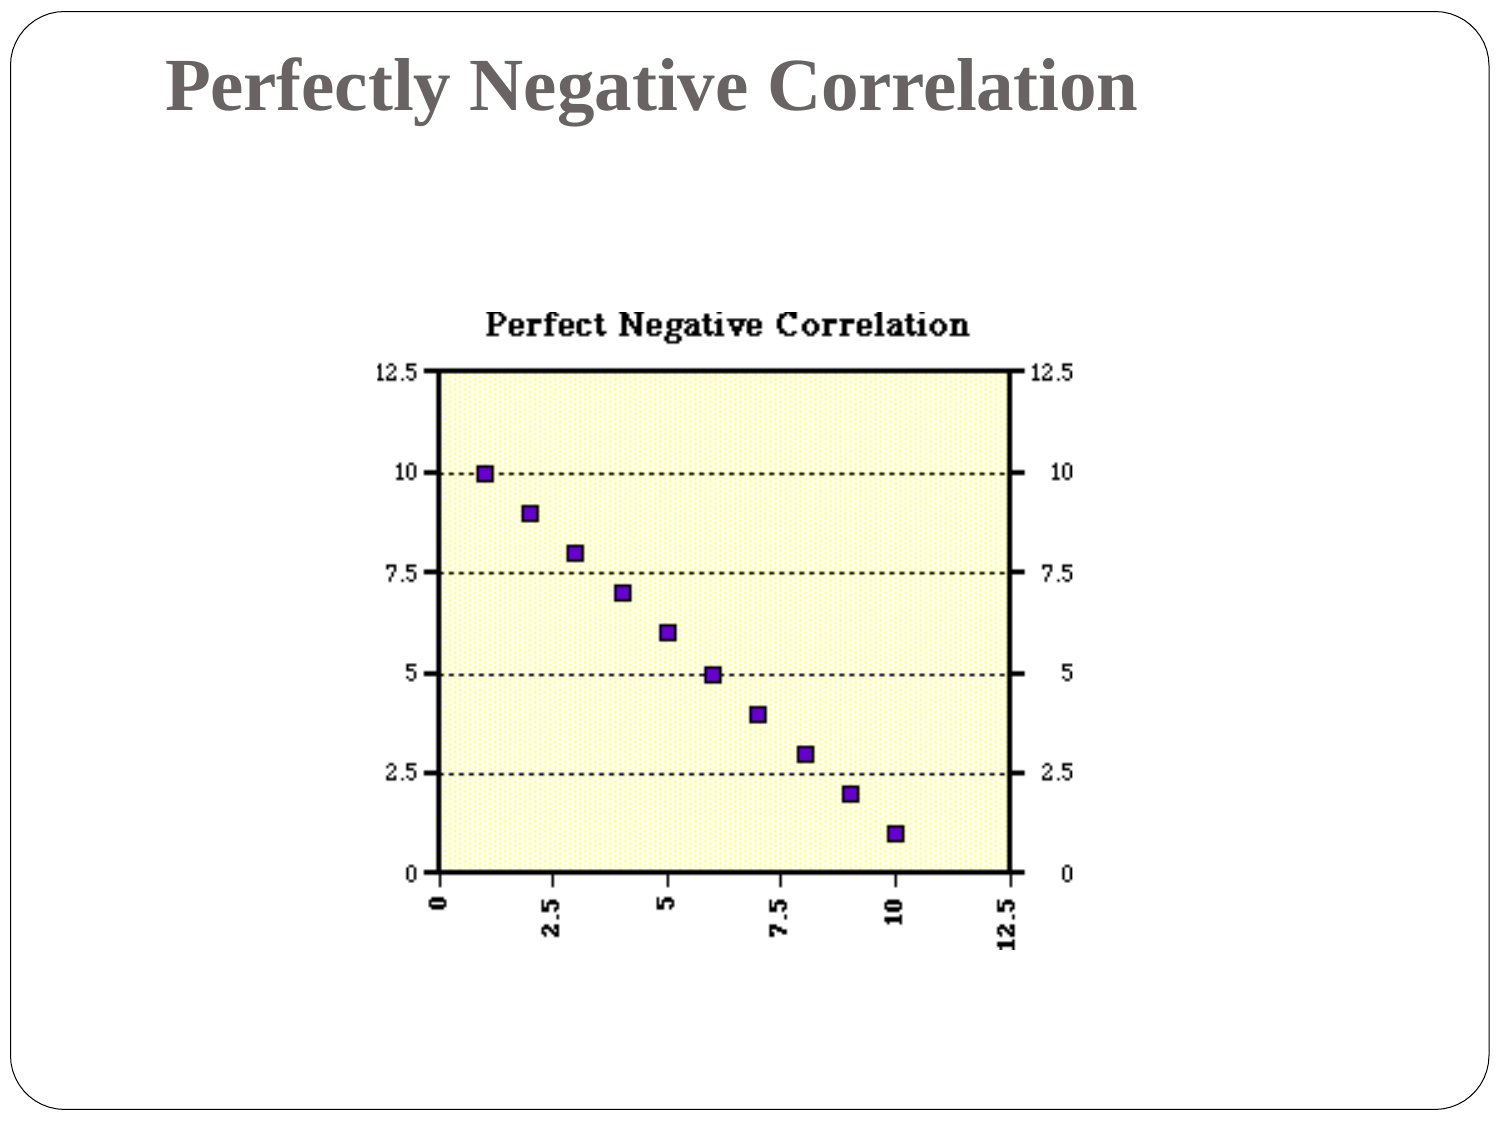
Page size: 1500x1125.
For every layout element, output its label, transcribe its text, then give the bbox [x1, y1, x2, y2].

title Perfectly Negative Correlation [162, 33, 1145, 223]
text_box [377, 312, 1073, 950]
